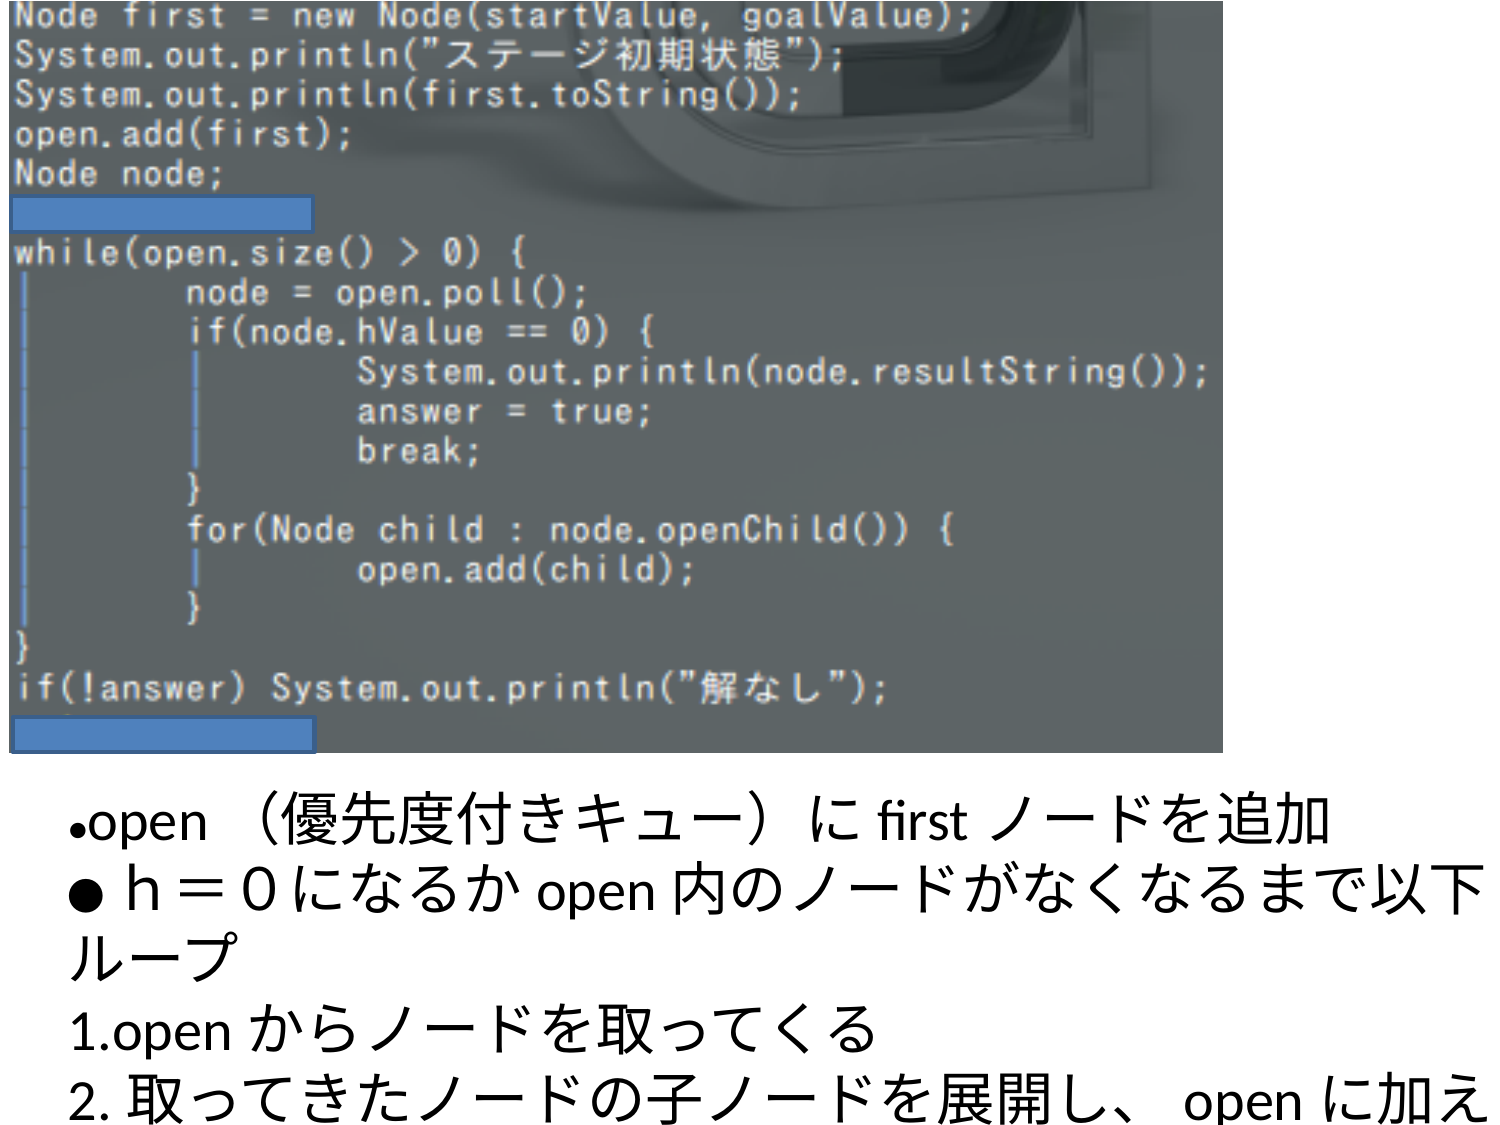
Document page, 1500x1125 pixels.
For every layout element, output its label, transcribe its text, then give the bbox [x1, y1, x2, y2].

text_box ●open（優先度付きキュー）にfirstノードを追加 ●ｈ＝０になるかopen内のノードがなくなるまで以下ループ 1.openからノードを取ってくる 2.取ってきたノードの子ノードを展開し、openに加える [53, 775, 1500, 1125]
picture [9, 1, 1223, 754]
